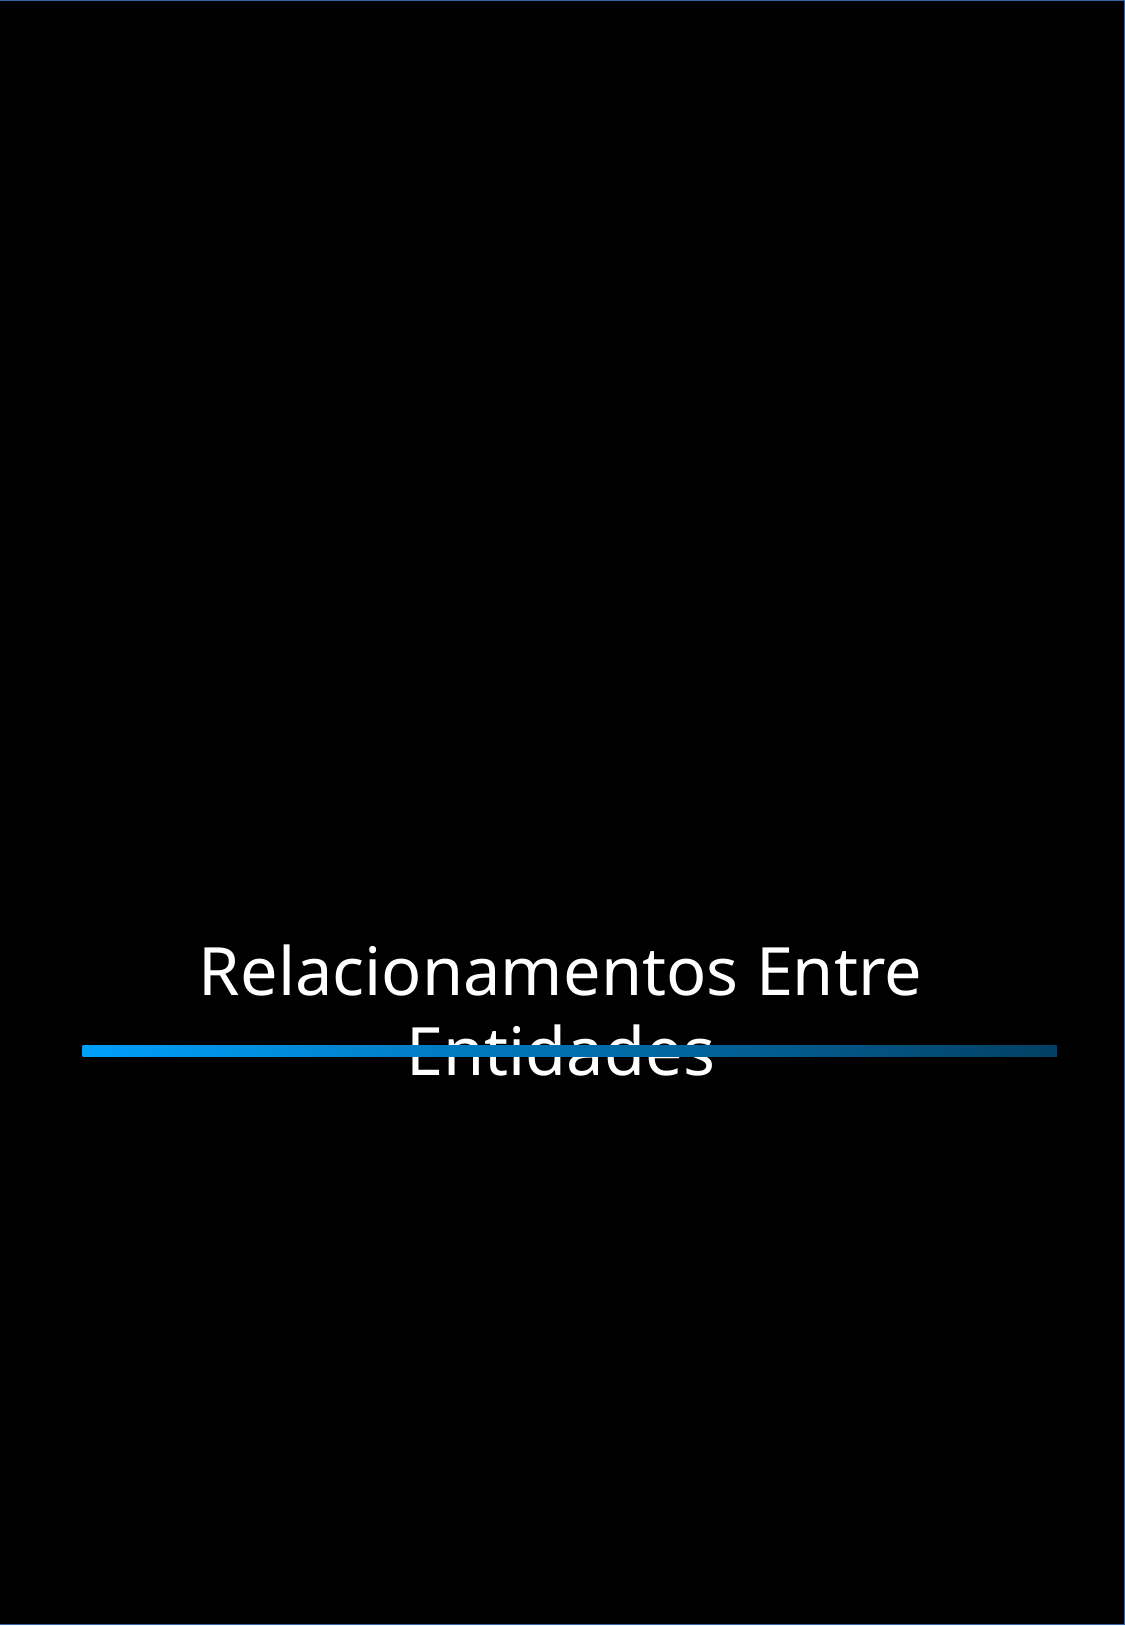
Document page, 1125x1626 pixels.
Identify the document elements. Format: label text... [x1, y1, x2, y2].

text_box [82, 1045, 1057, 1057]
text_box [0, 0, 1125, 1625]
text_box Relacionamentos Entre Entidades [59, 921, 1063, 1122]
